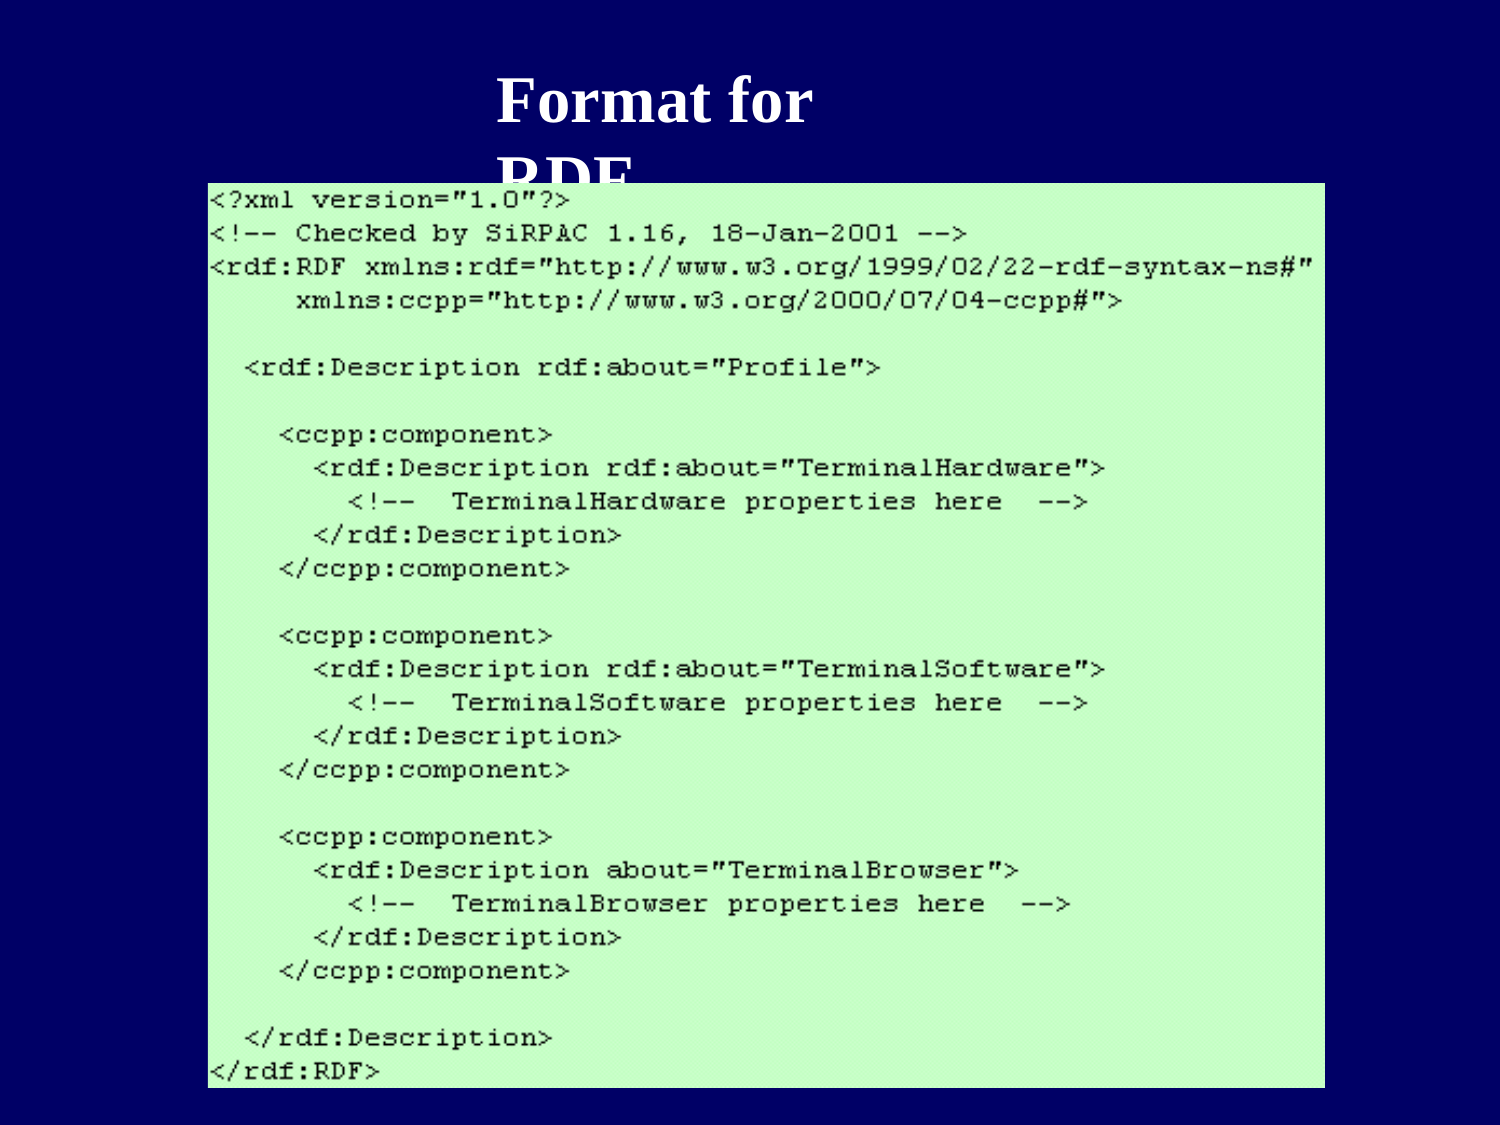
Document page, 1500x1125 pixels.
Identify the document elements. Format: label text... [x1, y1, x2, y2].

text_box [207, 183, 1325, 1088]
title Format for RDF [494, 53, 969, 183]
